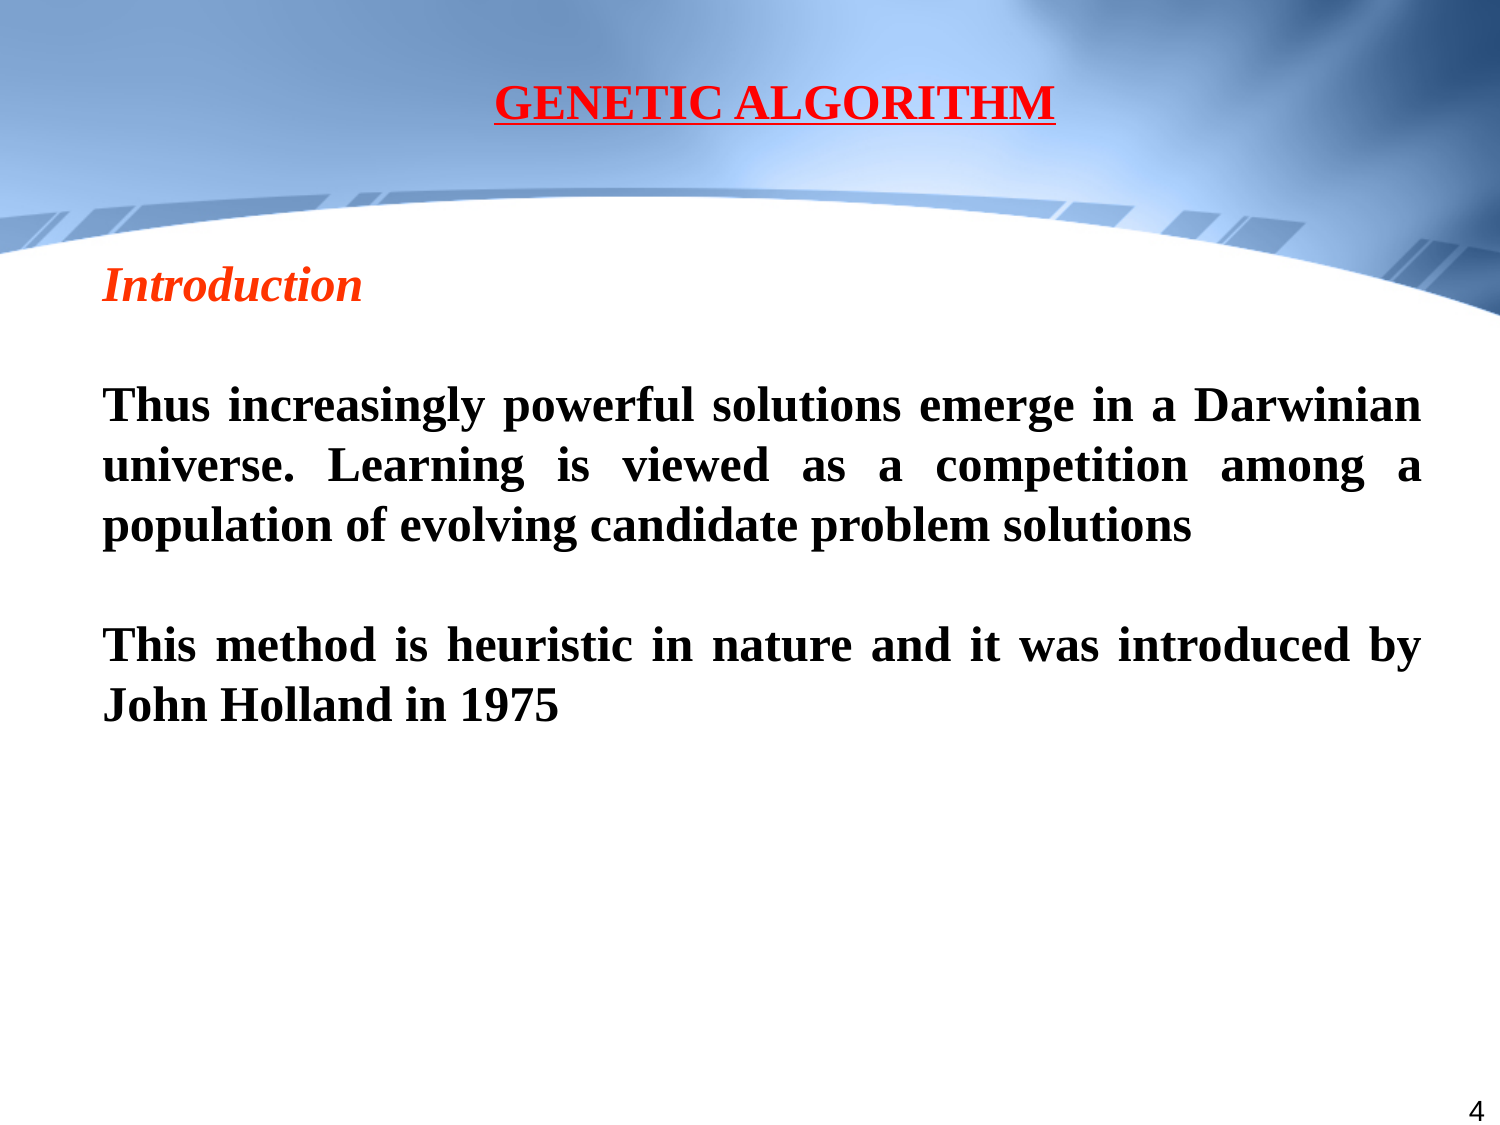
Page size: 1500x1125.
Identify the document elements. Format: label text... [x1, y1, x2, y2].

picture [0, 0, 1500, 1125]
text_box Introduction Thus increasingly powerful solutions emerge in a Darwinian universe. Learning is viewed as a competition among a population of evolving candidate problem solutions This method is heuristic in nature and it was introduced by John Holland in 1975 [87, 243, 1438, 739]
text_box GENETIC ALGORITHM [187, 62, 1363, 138]
slide_number 4 [1418, 1084, 1500, 1125]
